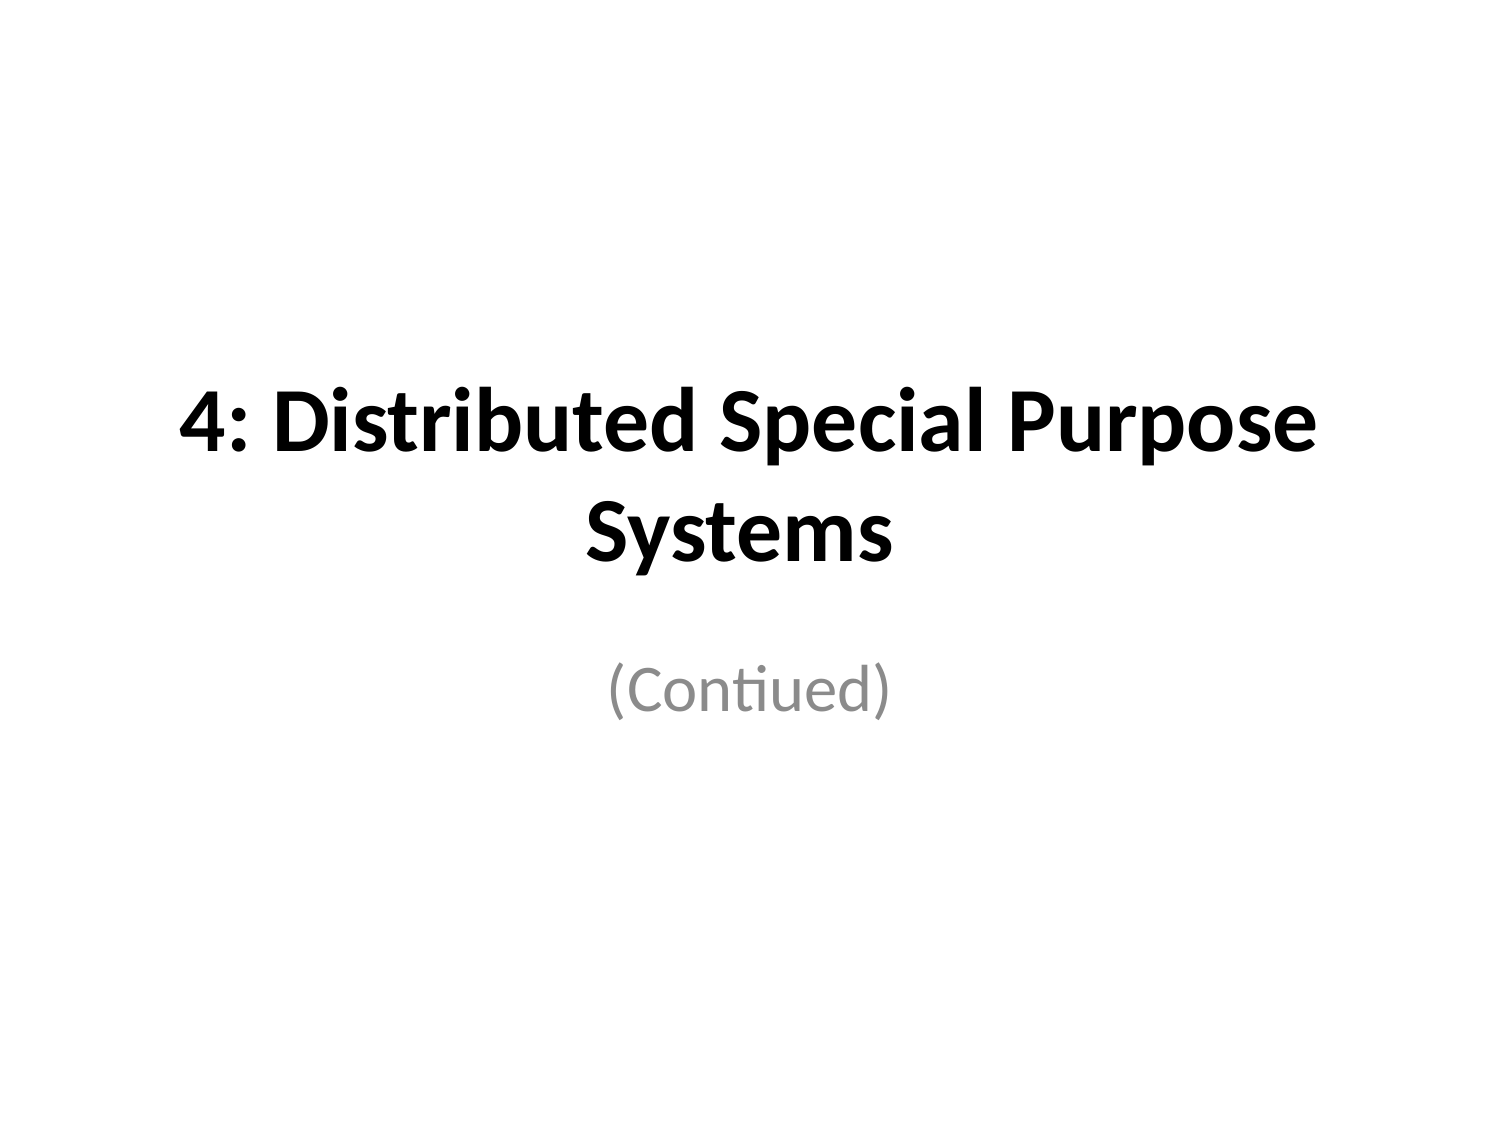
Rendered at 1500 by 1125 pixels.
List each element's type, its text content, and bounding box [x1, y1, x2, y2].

subtitle (Contiued) [225, 637, 1275, 925]
title 4: Distributed Special Purpose Systems [112, 349, 1388, 591]
